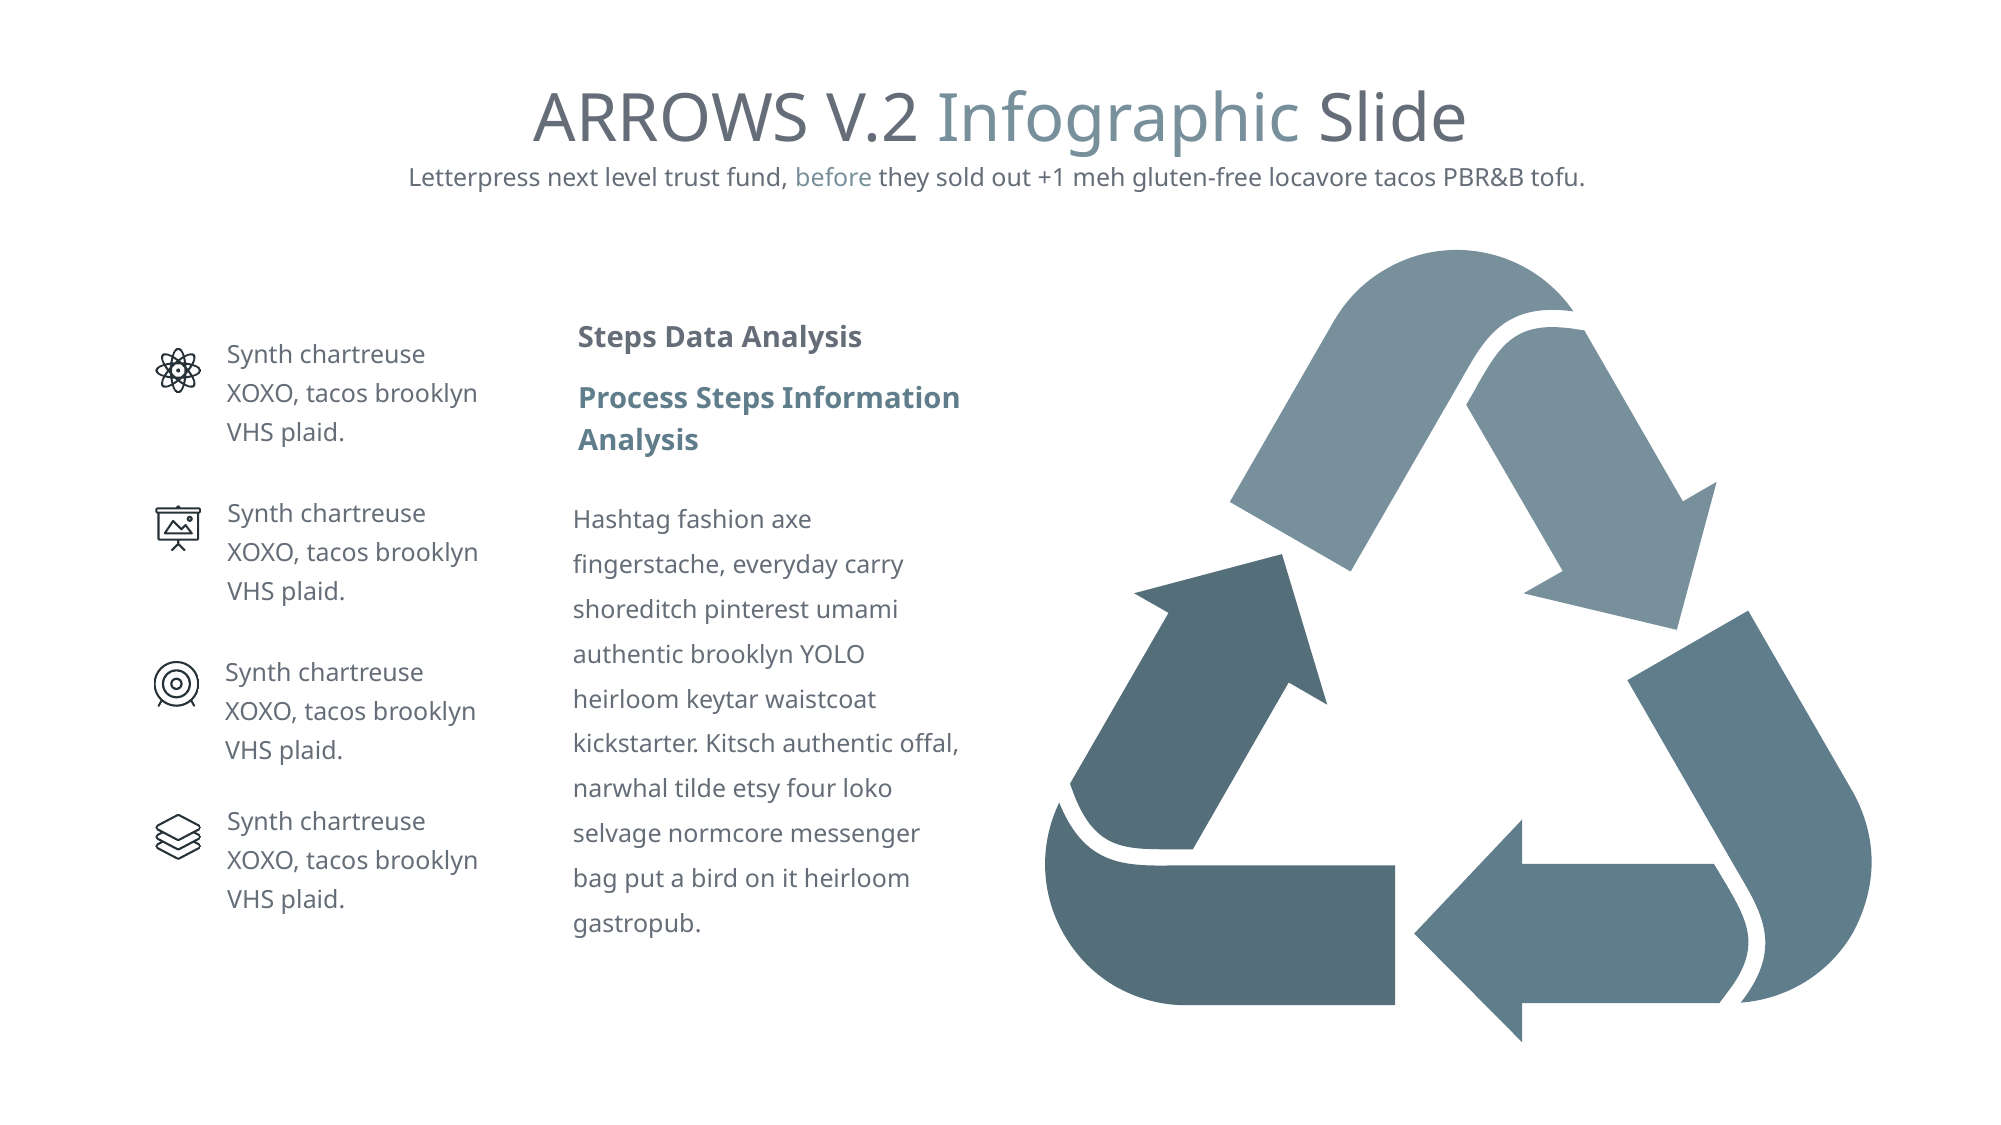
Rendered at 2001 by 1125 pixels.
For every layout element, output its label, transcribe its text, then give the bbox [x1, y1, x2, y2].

text_box ARROWS V.2 Infographic Slide [381, 66, 1621, 162]
text_box Hashtag fashion axe fingerstache, everyday carry shoreditch pinterest umami authentic brooklyn YOLO heirloom keytar waistcoat kickstarter. Kitsch authentic offal, narwhal tilde etsy four loko selvage normcore messenger bag put a bird on it heirloom gastropub. [558, 481, 975, 945]
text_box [155, 788, 517, 883]
text_box Steps Data Analysis [577, 322, 1011, 373]
text_box Letterpress next level trust fund, before they sold out +1 meh gluten-free locavore tacos PBR&B tofu. [393, 154, 1609, 199]
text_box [155, 481, 505, 576]
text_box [1039, 249, 1872, 1043]
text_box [155, 321, 516, 416]
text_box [153, 640, 515, 734]
text_box Process Steps Information Analysis [578, 372, 983, 457]
